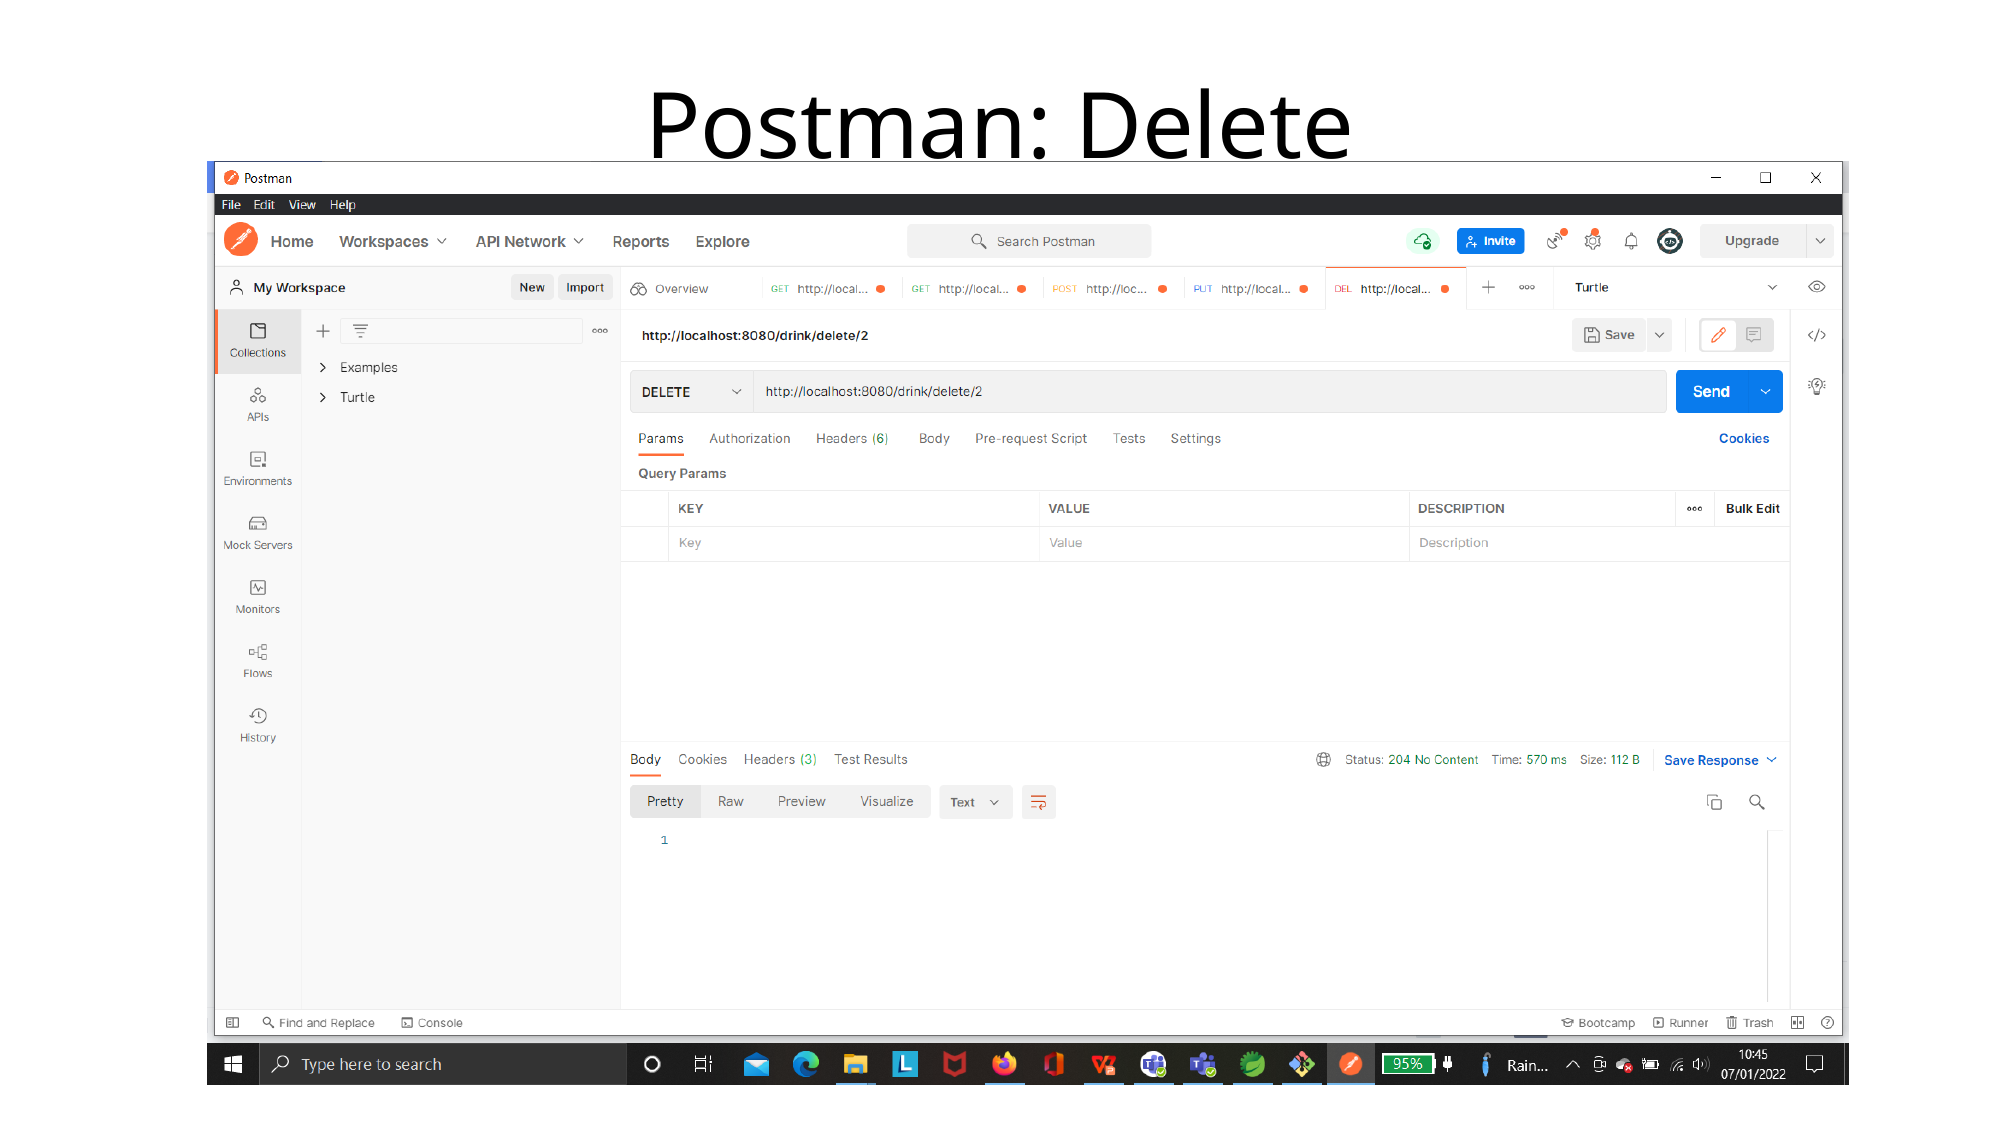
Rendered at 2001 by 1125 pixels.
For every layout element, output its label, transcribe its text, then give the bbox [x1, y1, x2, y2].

title Postman: Delete [137, 20, 1863, 238]
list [207, 161, 1849, 1085]
